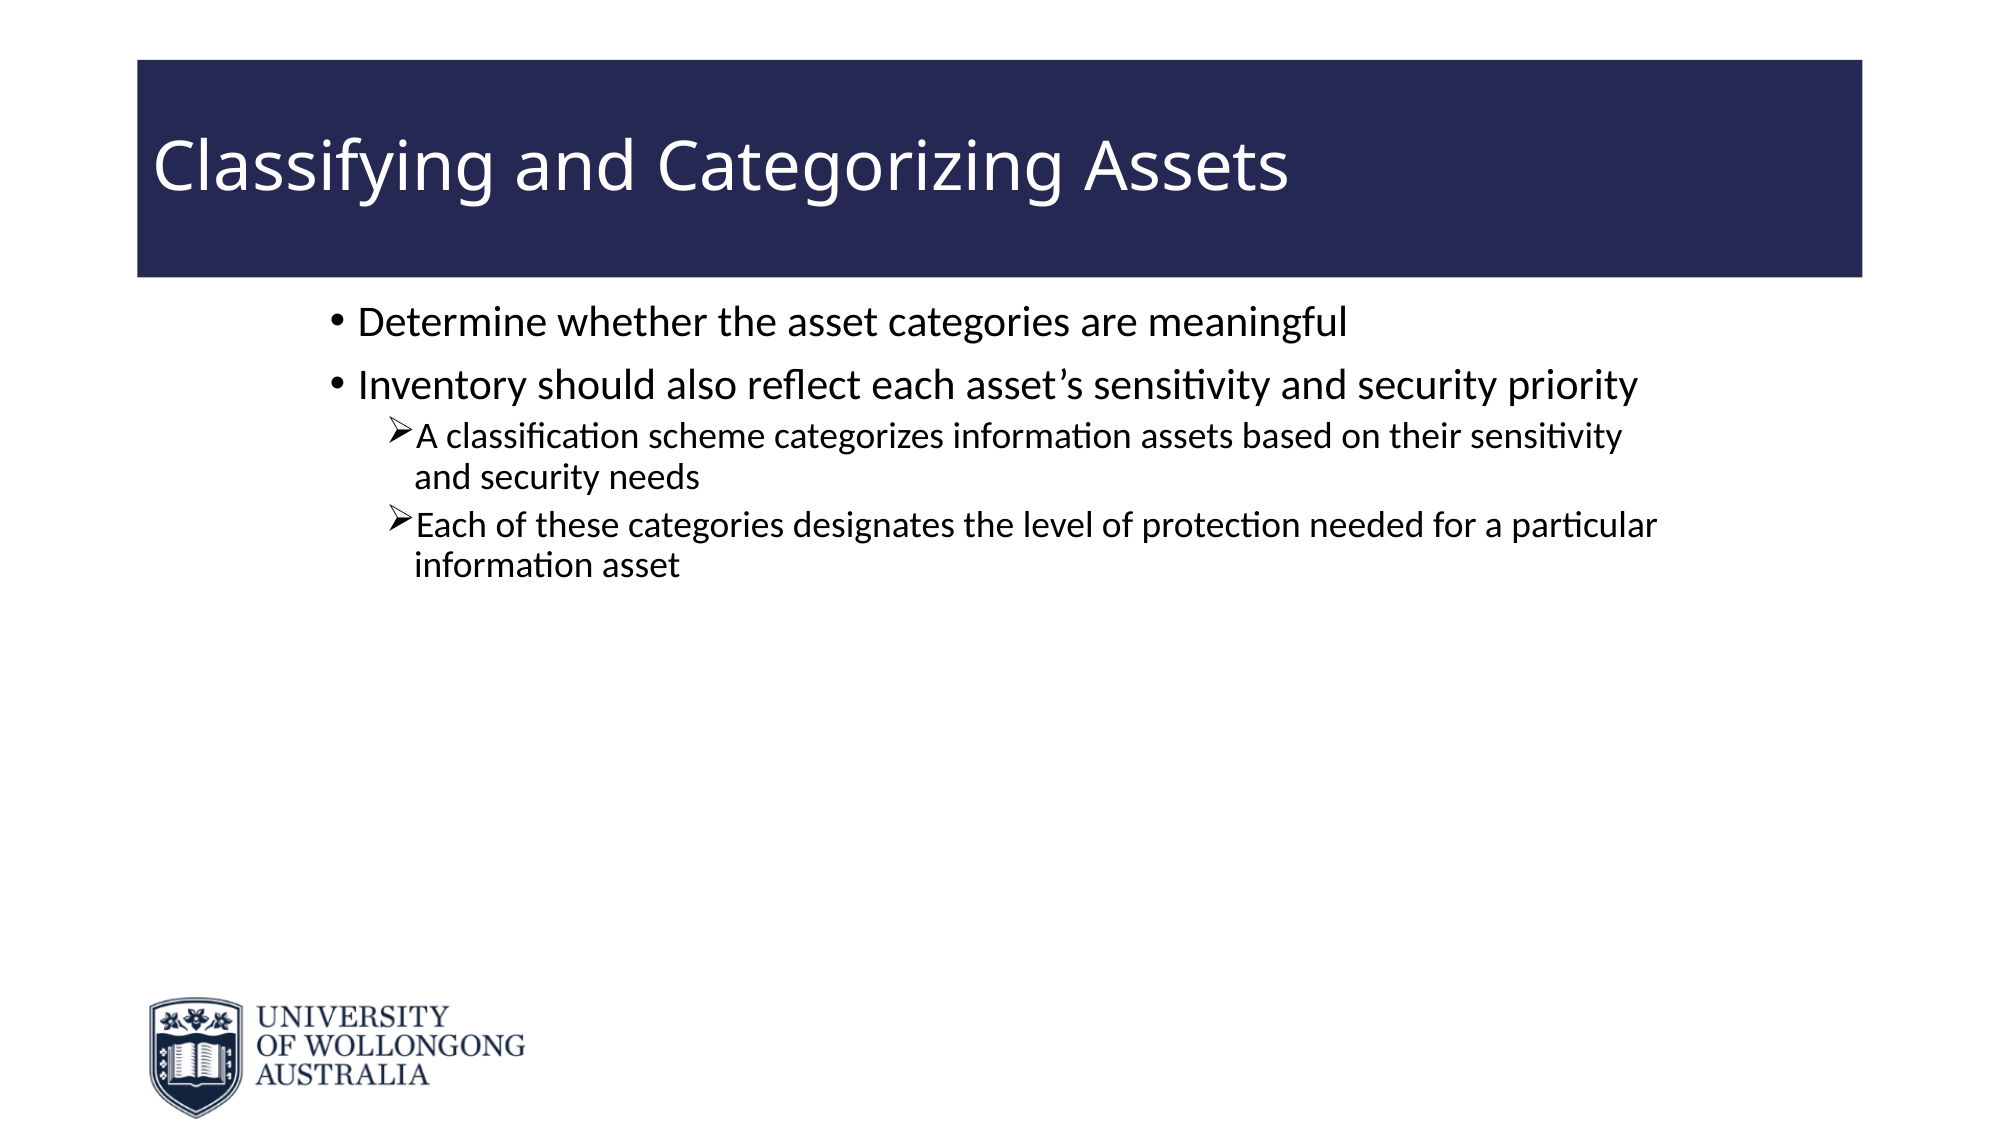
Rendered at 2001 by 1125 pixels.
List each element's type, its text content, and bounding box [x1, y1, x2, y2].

title Classifying and Categorizing Assets [137, 59, 1863, 278]
picture [137, 987, 548, 1125]
list Determine whether the asset categories are meaningful Inventory should also reflect each asset’s sensitivity and security priority A classification scheme categorizes information assets based on their sensitivity and security needs Each of these categories designates the level of protection needed for a particular information asset [314, 290, 1681, 966]
